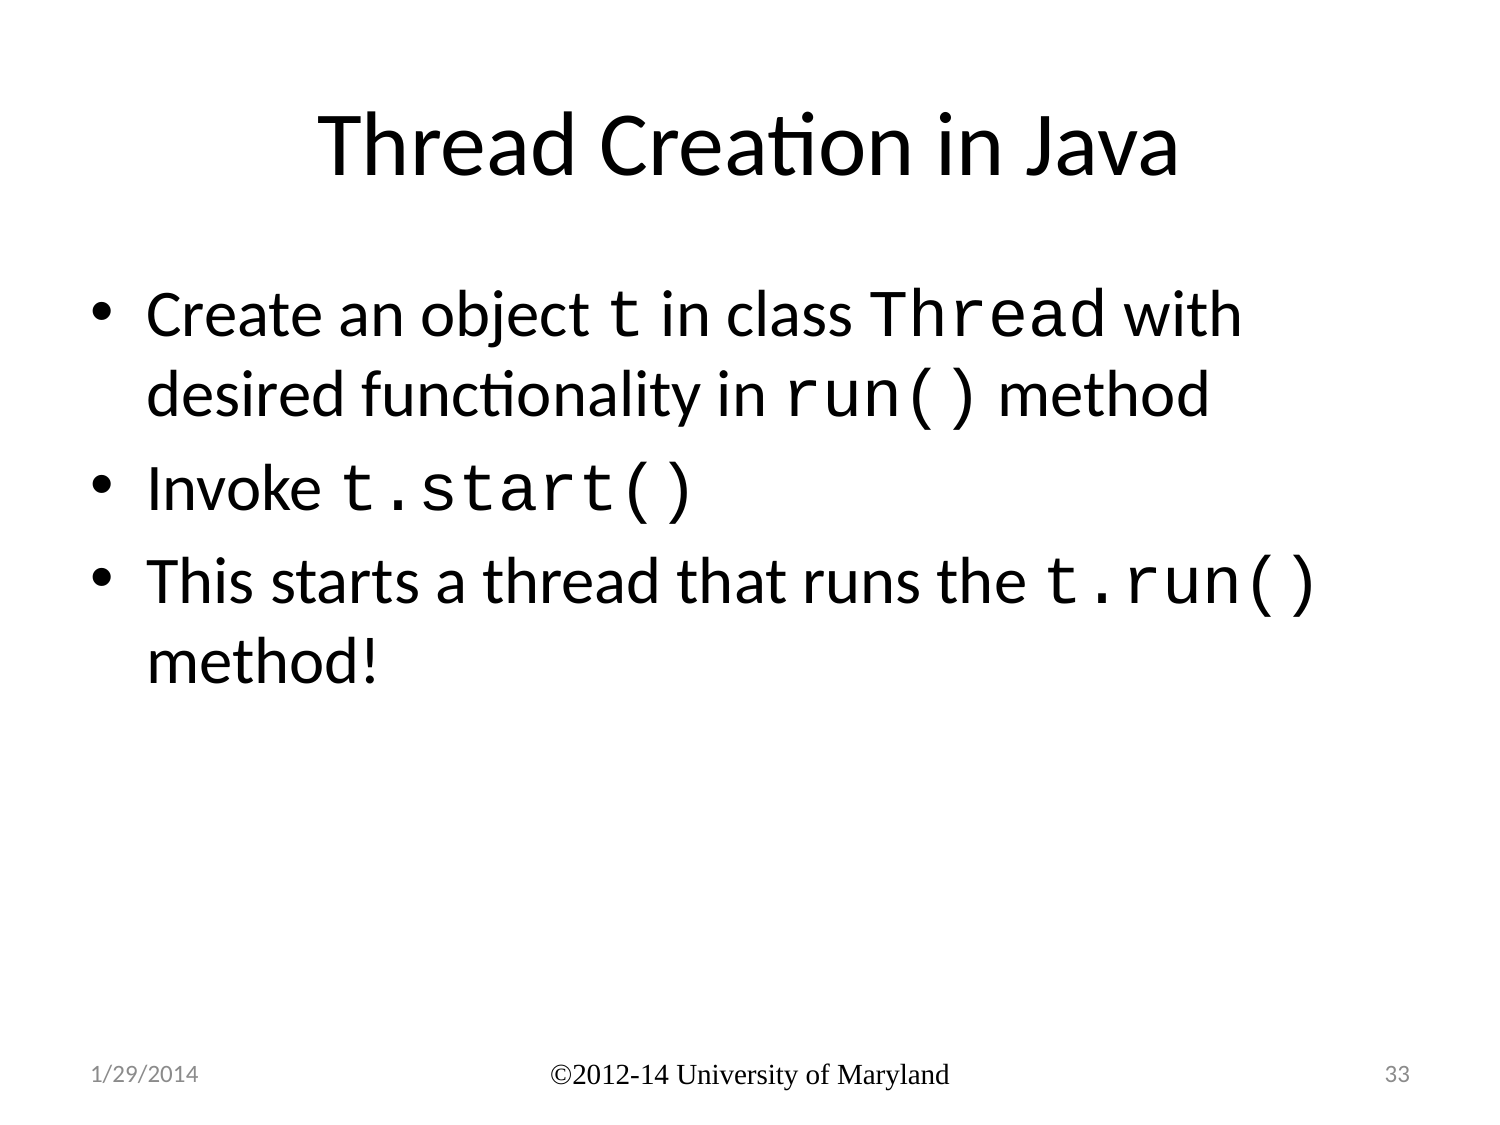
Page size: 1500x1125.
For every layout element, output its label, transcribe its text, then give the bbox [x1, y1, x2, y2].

title Thread Creation in Java [75, 45, 1425, 233]
footer ©2012-14 University of Maryland [512, 1042, 988, 1103]
list Create an object t in class Thread with desired functionality in run() method Invoke t.start() This starts a thread that runs the t.run() method! [75, 262, 1425, 1005]
slide_number 33 [1074, 1042, 1425, 1103]
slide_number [75, 1042, 425, 1103]
